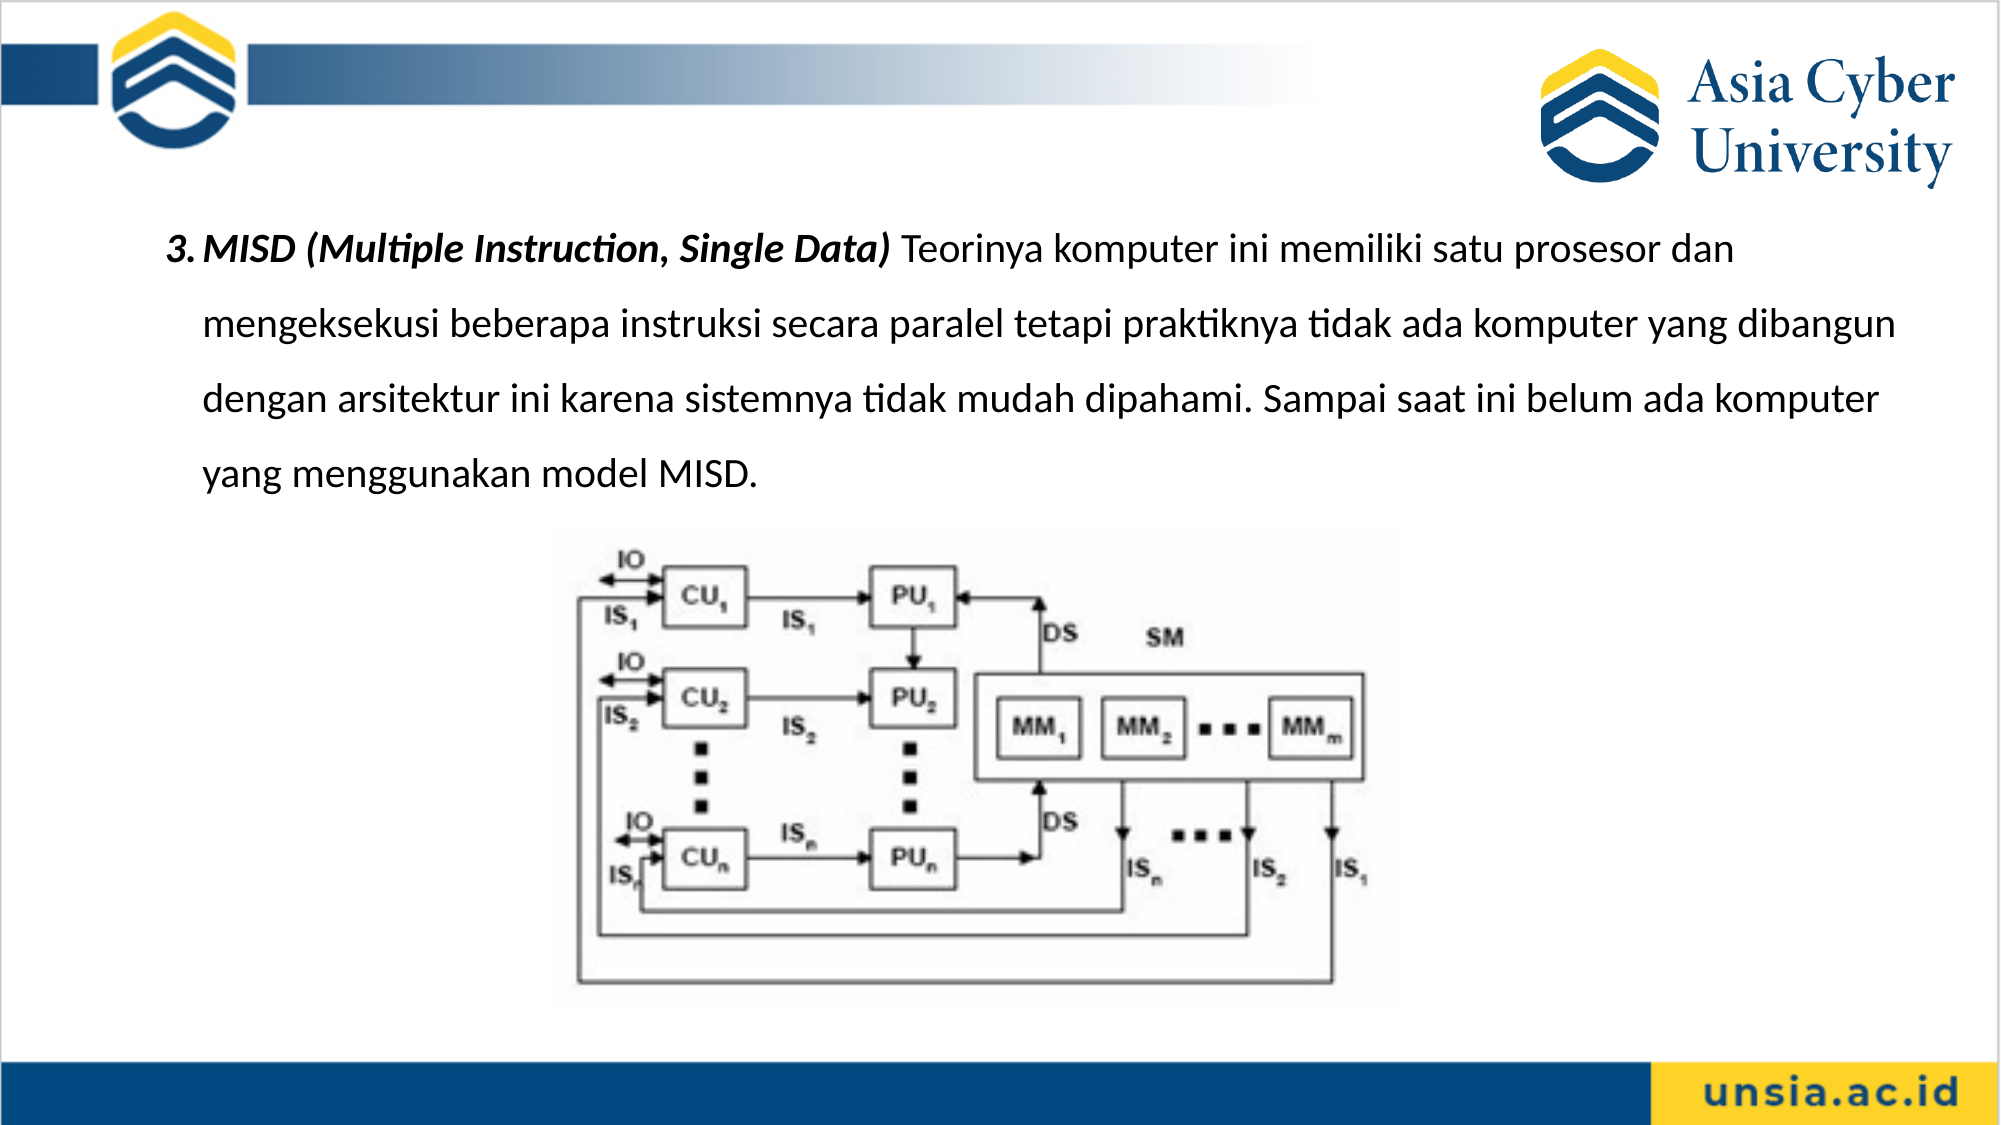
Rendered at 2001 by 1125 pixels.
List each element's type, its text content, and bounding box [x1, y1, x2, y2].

picture [0, 0, 2001, 1125]
list MISD (Multiple Instruction, Single Data) Teorinya komputer ini memiliki satu prosesor dan mengeksekusi beberapa instruksi secara paralel tetapi praktiknya tidak ada komputer yang dibangun dengan arsitektur ini karena sistemnya tidak mudah dipahami. Sampai saat ini belum ada komputer yang menggunakan model MISD. [149, 188, 1955, 354]
